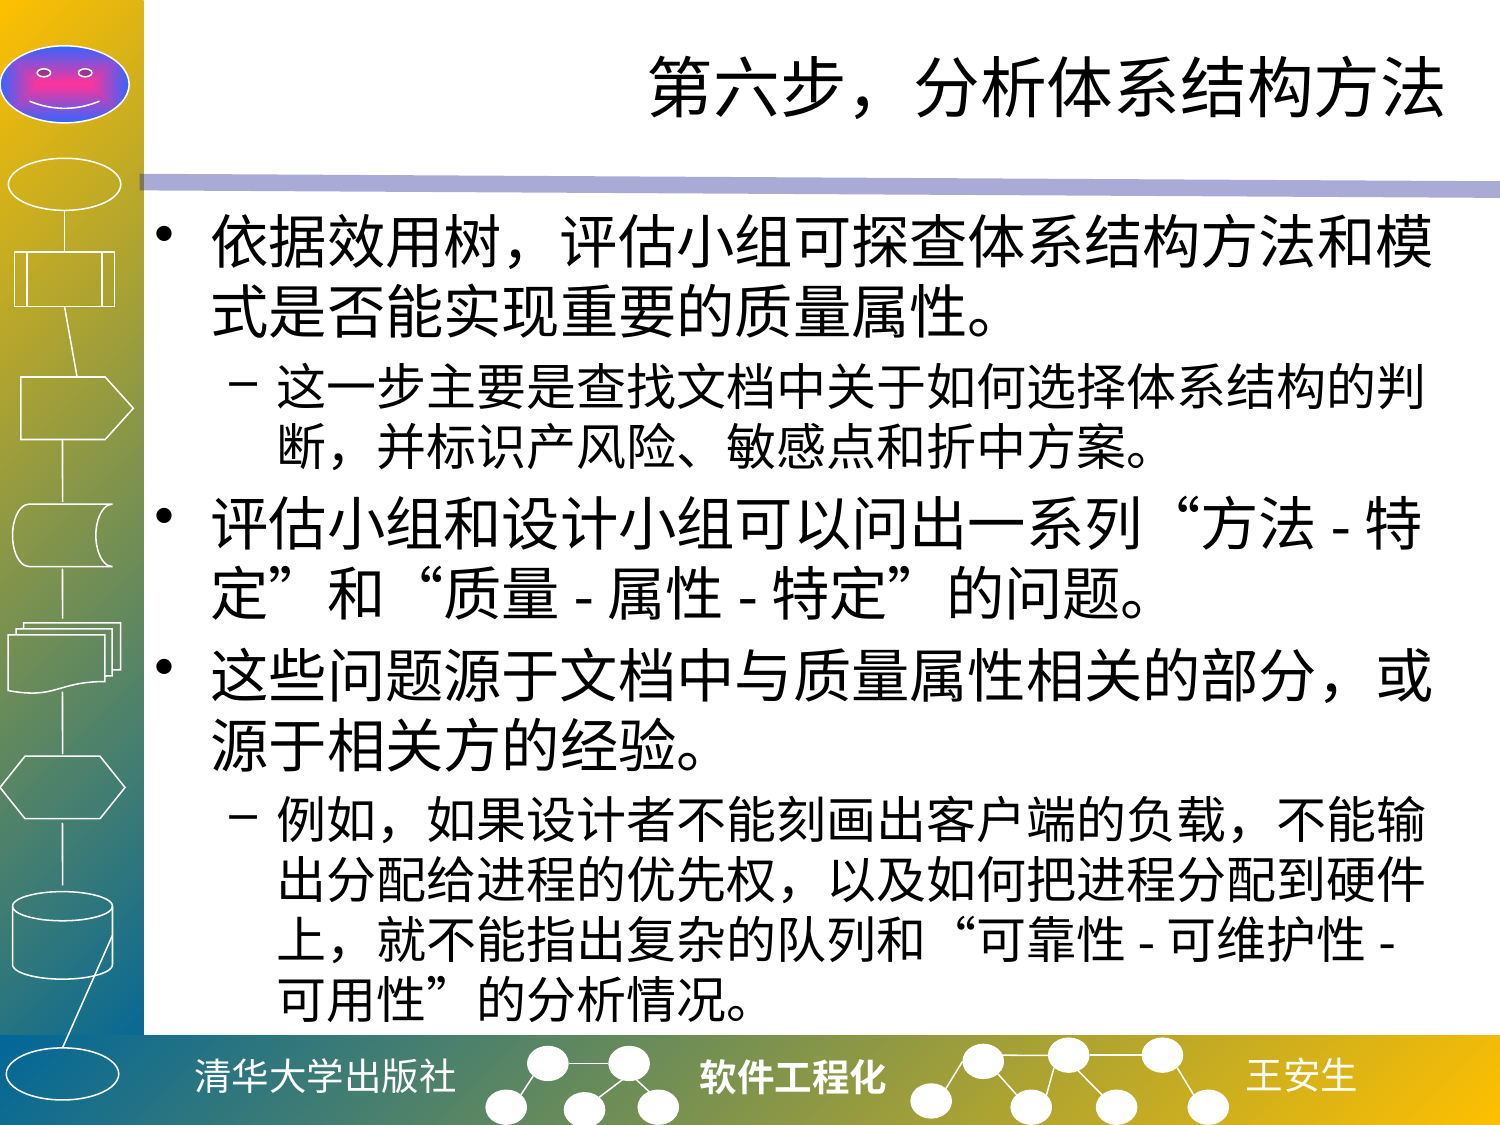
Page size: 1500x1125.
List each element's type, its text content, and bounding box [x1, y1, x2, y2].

title 第六步，分析体系结构方法 [187, 24, 1463, 147]
list 依据效用树，评估小组可探查体系结构方法和模式是否能实现重要的质量属性。 这一步主要是查找文档中关于如何选择体系结构的判断，并标识产风险、敏感点和折中方案。 评估小组和设计小组可以问出一系列“方法-特定”和“质量-属性-特定”的问题。 这些问题源于文档中与质量属性相关的部分，或源于相关方的经验。 例如，如果设计者不能刻画出客户端的负载，不能输出分配给进程的优先权，以及如何把进程分配到硬件上，就不能指出复杂的队列和“可靠性-可维护性-可用性”的分析情况。 [139, 197, 1463, 1003]
